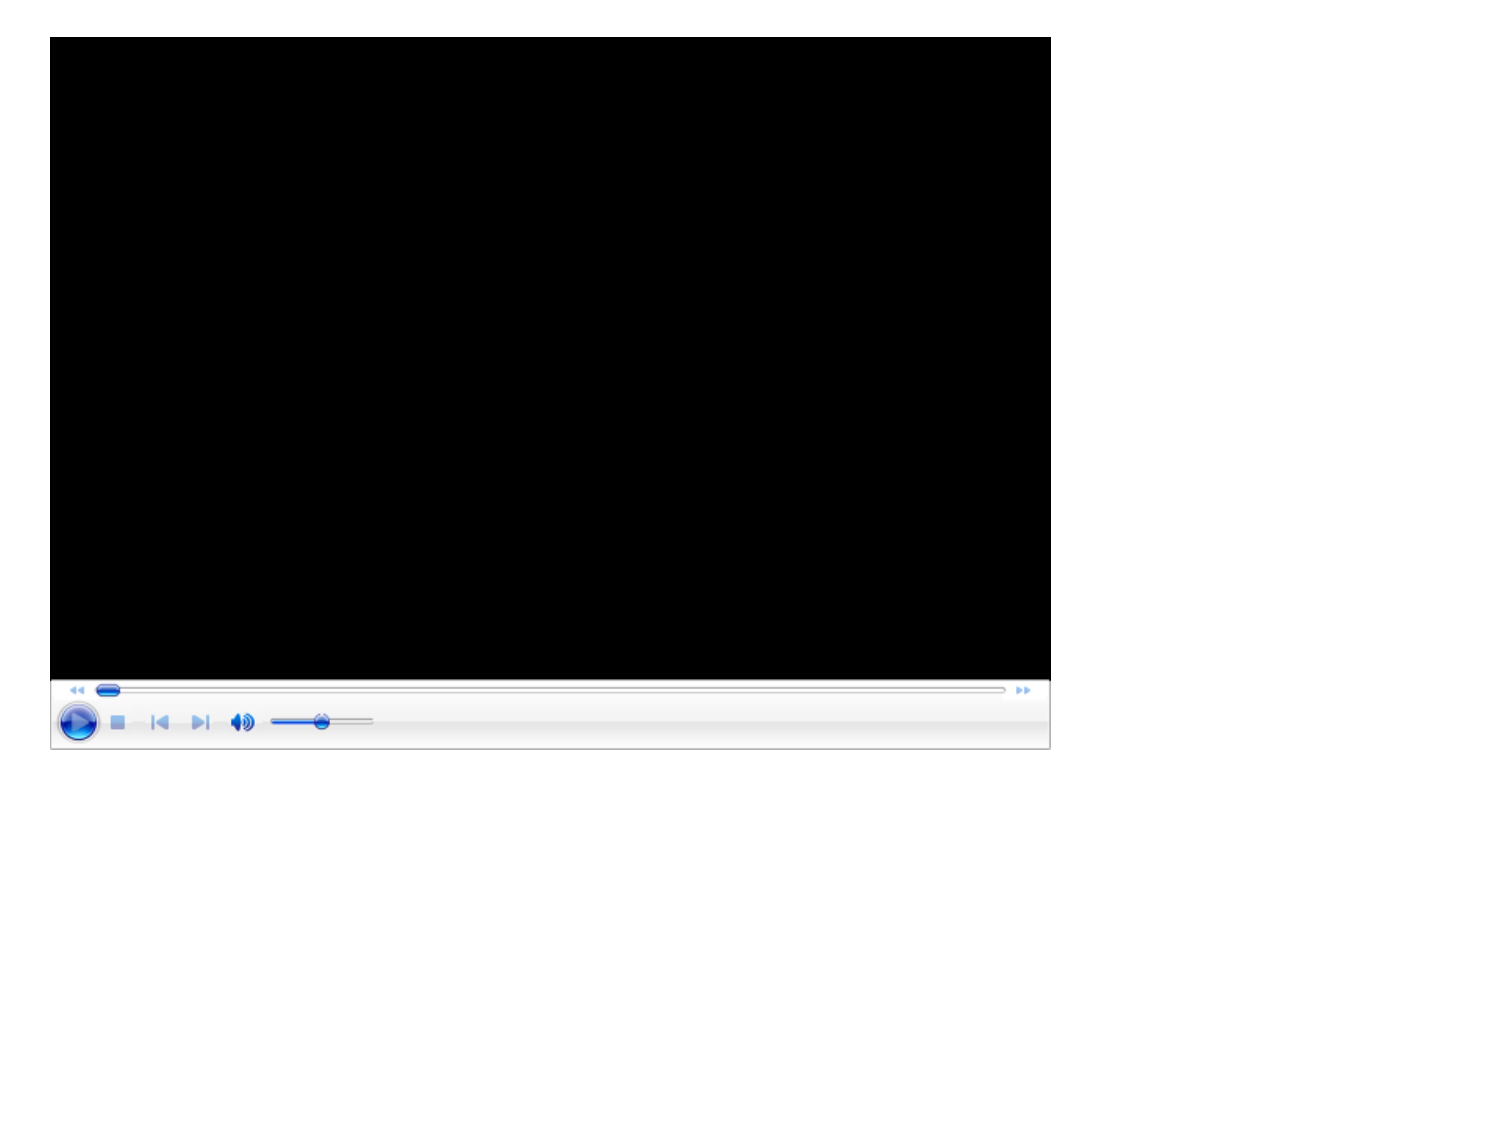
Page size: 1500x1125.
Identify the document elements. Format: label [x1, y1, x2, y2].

picture [50, 37, 1051, 750]
